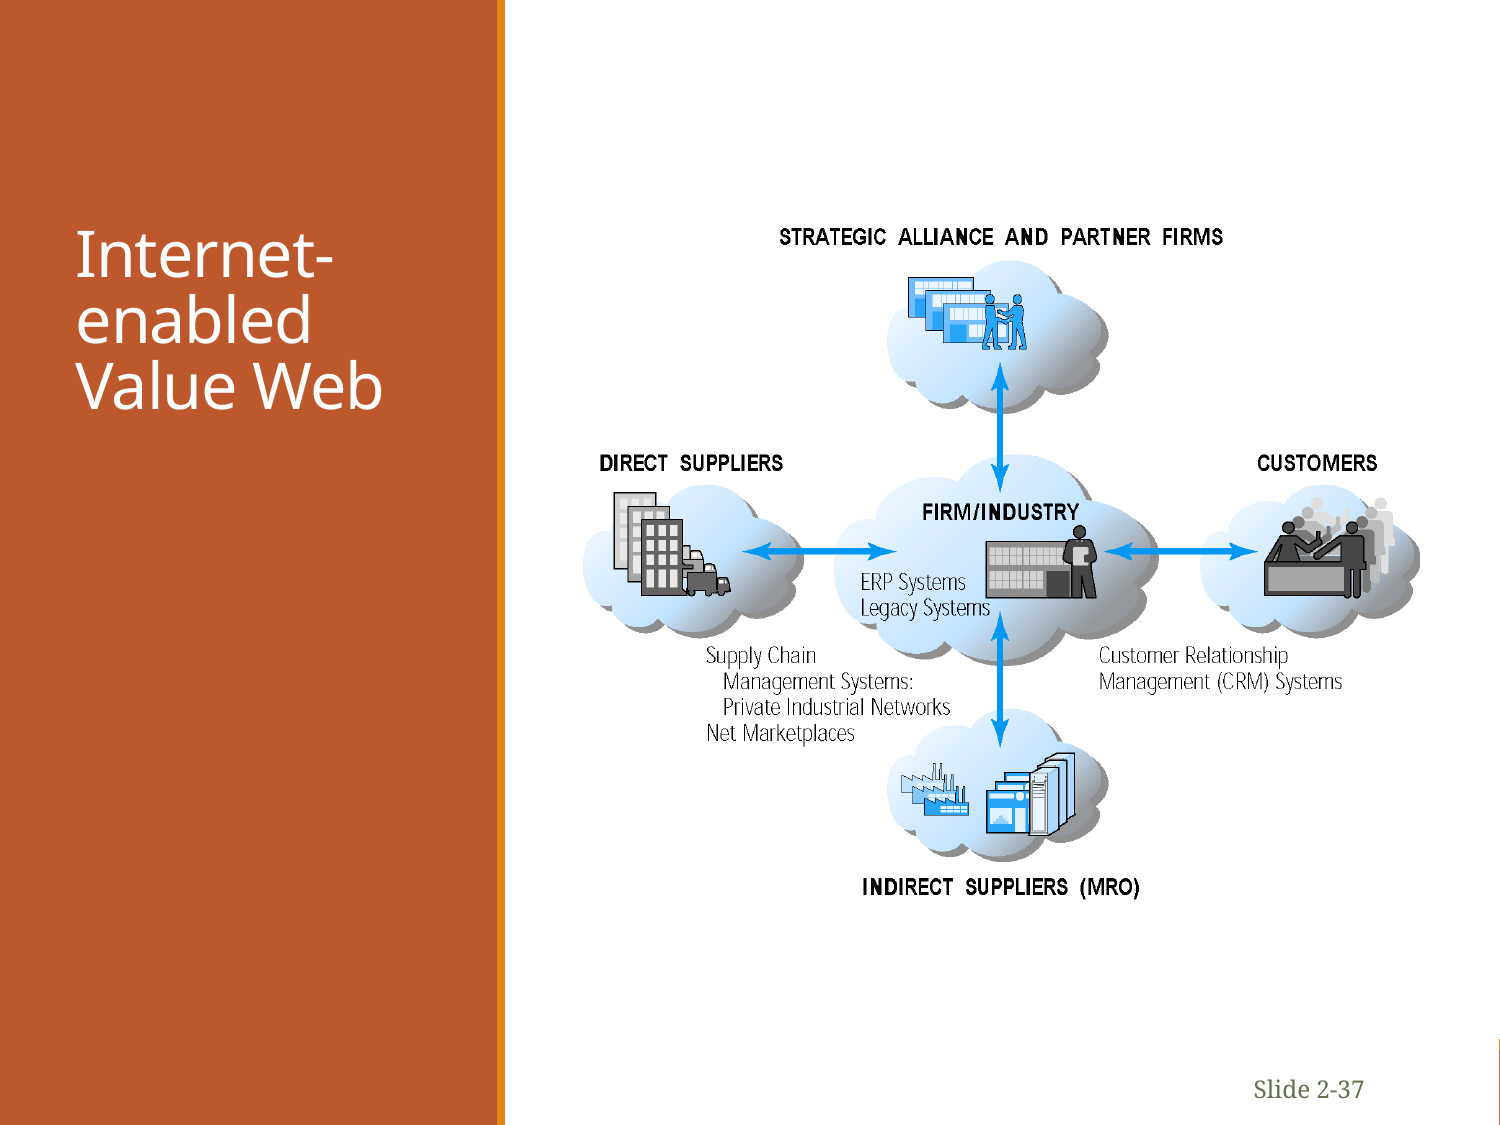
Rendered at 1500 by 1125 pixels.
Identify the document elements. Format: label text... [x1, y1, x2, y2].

text_box [496, 0, 506, 1125]
title Internet-enabled Value Web [60, 84, 441, 430]
slide_number Slide 2-37 [1218, 1059, 1380, 1120]
text_box [506, 0, 1500, 1125]
text_box [0, 0, 496, 1125]
picture [582, 221, 1421, 904]
